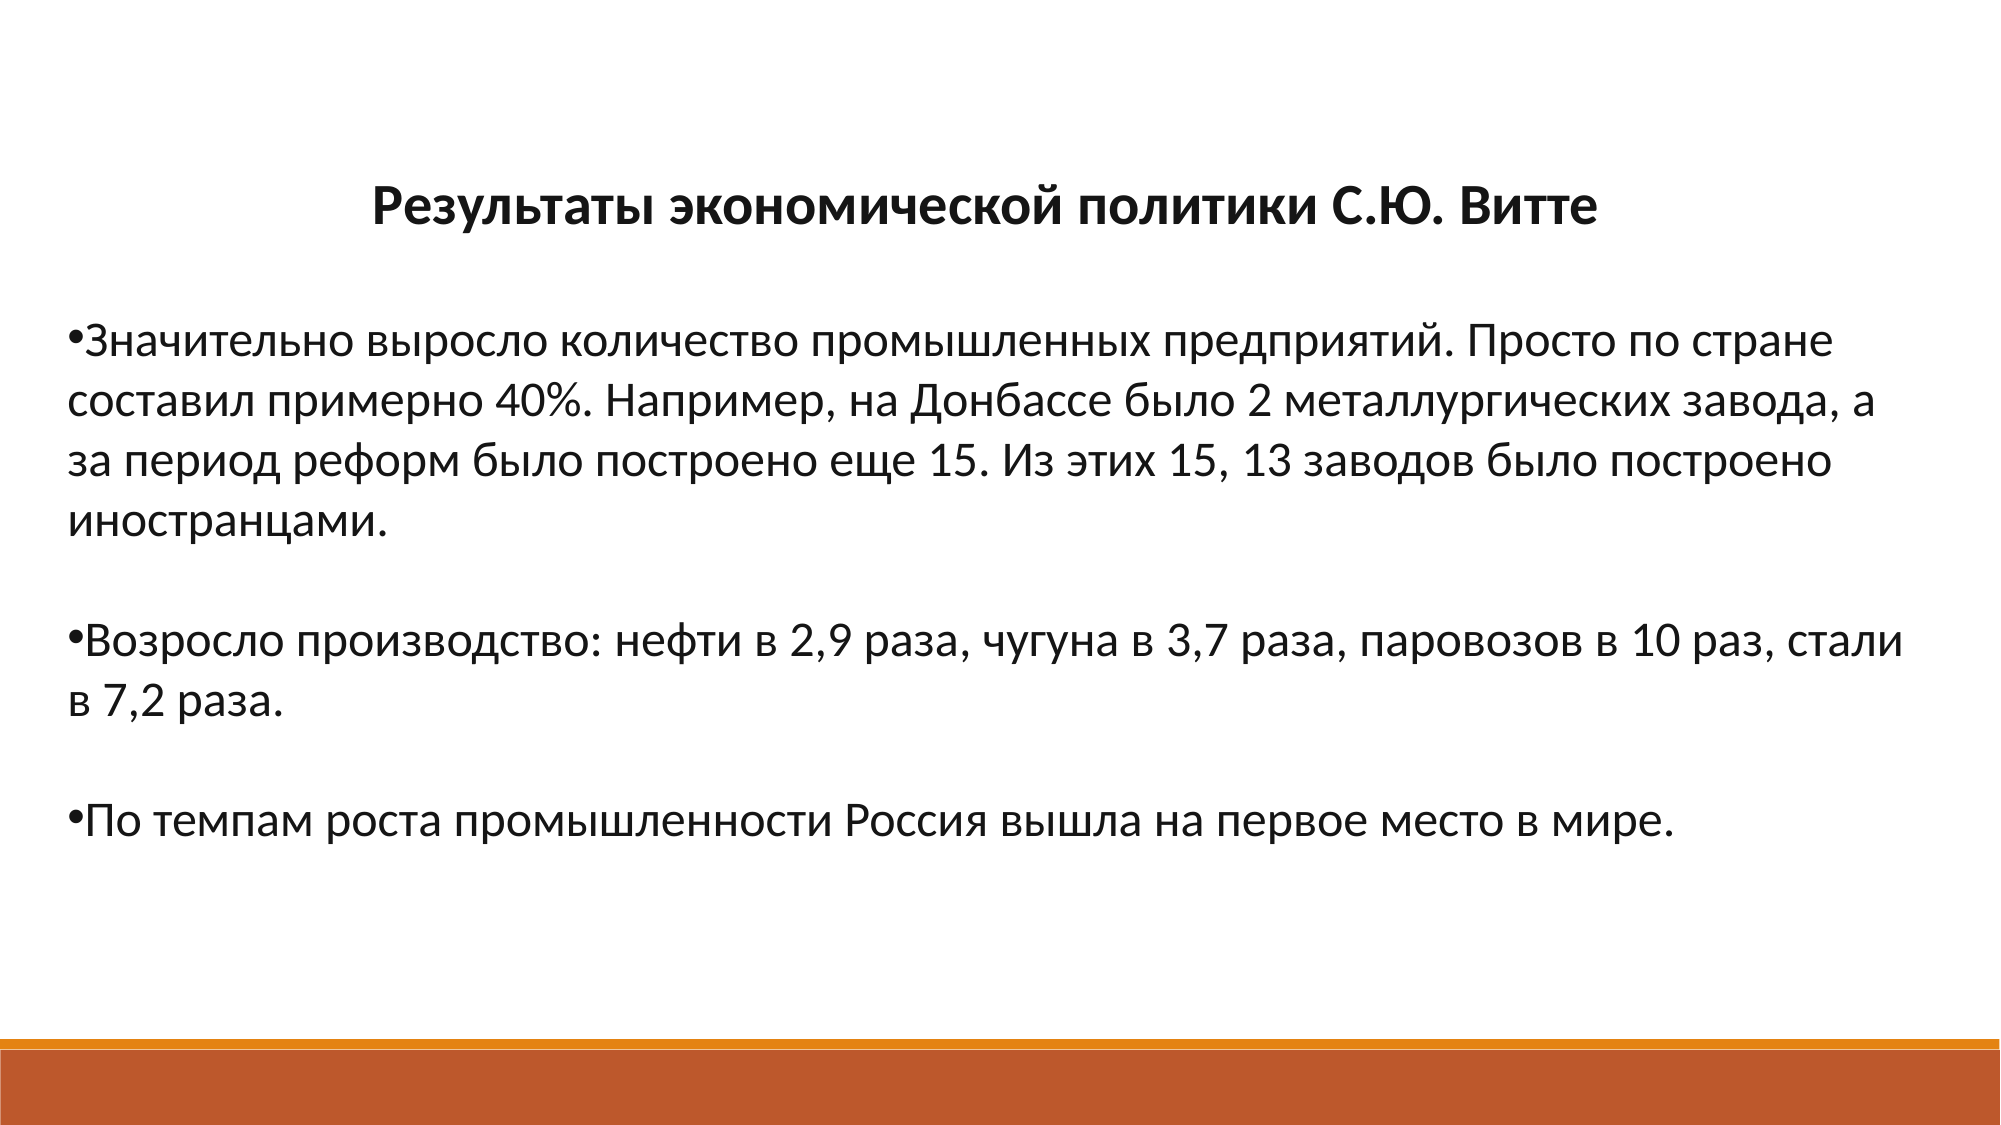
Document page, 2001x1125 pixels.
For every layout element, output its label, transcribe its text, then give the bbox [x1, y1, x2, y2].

text_box Результаты экономической политики С.Ю. Витте Значительно выросло количество промышленных предприятий. Просто по стране составил примерно 40%. Например, на Донбассе было 2 металлургических завода, а за период реформ было построено еще 15. Из этих 15, 13 заводов было построено иностранцами. Возросло производство: нефти в 2,9 раза, чугуна в 3,7 раза, паровозов в 10 раз, стали в 7,2 раза. По темпам роста промышленности Россия вышла на первое место в мире. [52, 158, 1920, 899]
